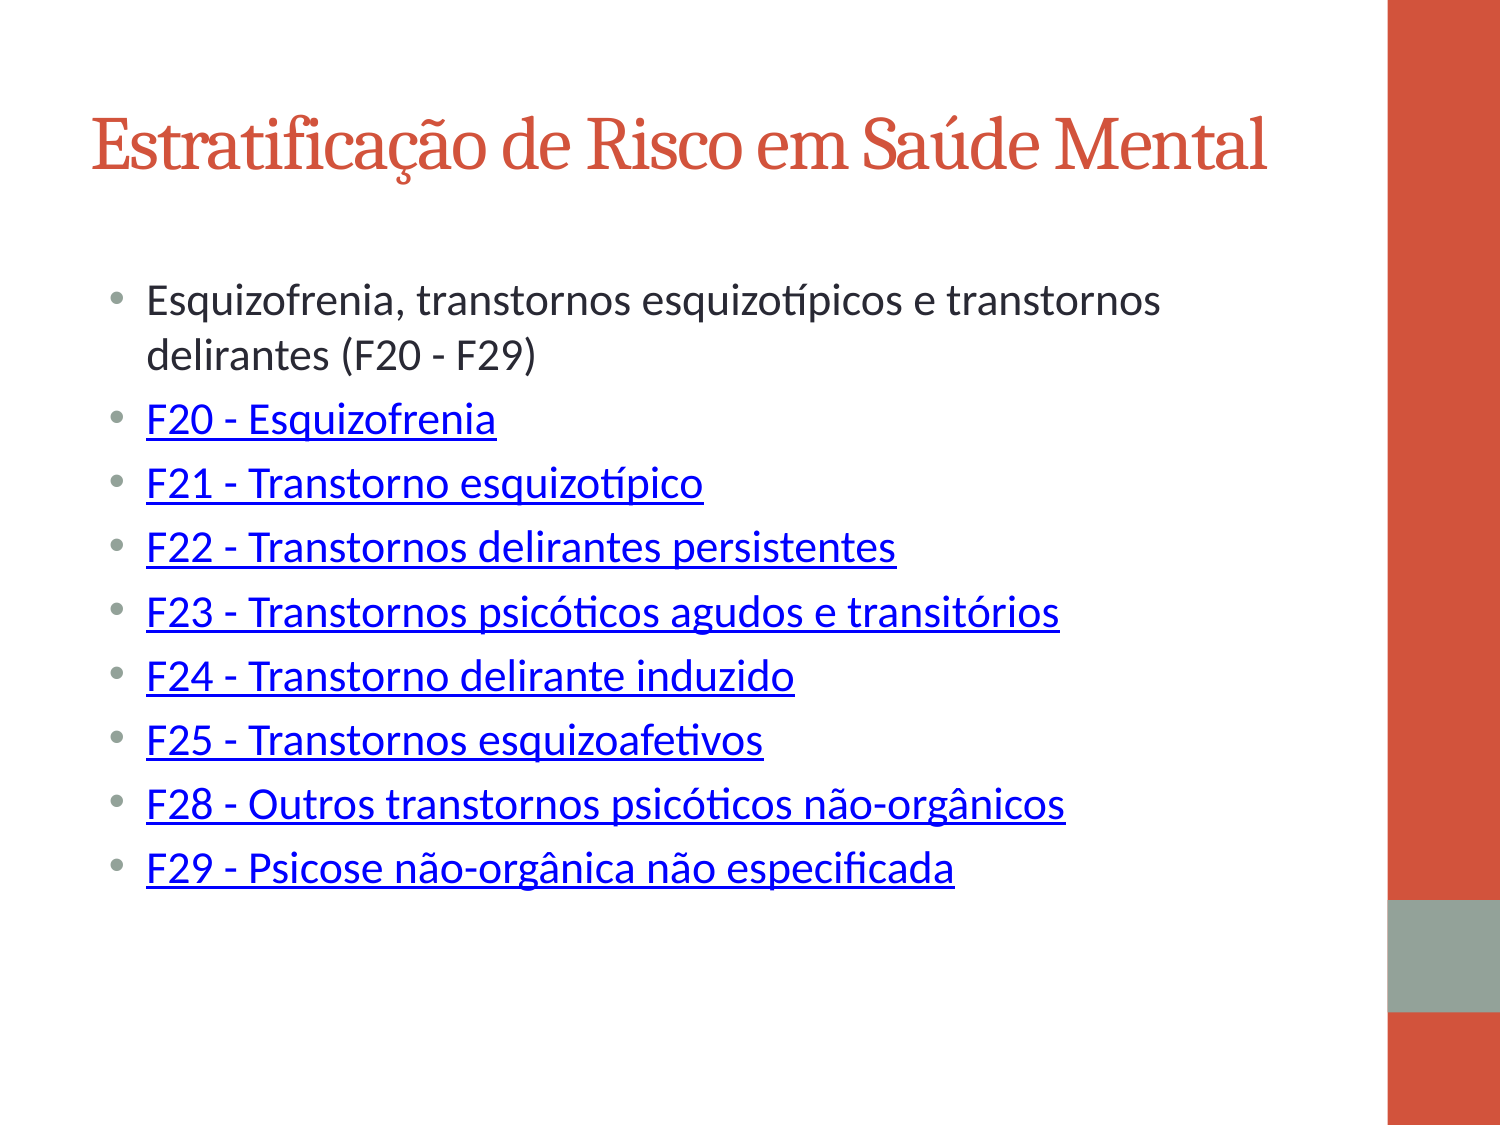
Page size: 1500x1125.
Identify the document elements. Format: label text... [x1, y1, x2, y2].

title Estratificação de Risco em Saúde Mental [75, 45, 1325, 233]
list Esquizofrenia, transtornos esquizotípicos e transtornos delirantes (F20 - F29) F20 - Esquizofrenia F21 - Transtorno esquizotípico F22 - Transtornos delirantes persistentes F23 - Transtornos psicóticos agudos e transitórios F24 - Transtorno delirante induzido F25 - Transtornos esquizoafetivos F28 - Outros transtornos psicóticos não-orgânicos F29 - Psicose não-orgânica não especificada [75, 262, 1325, 1050]
